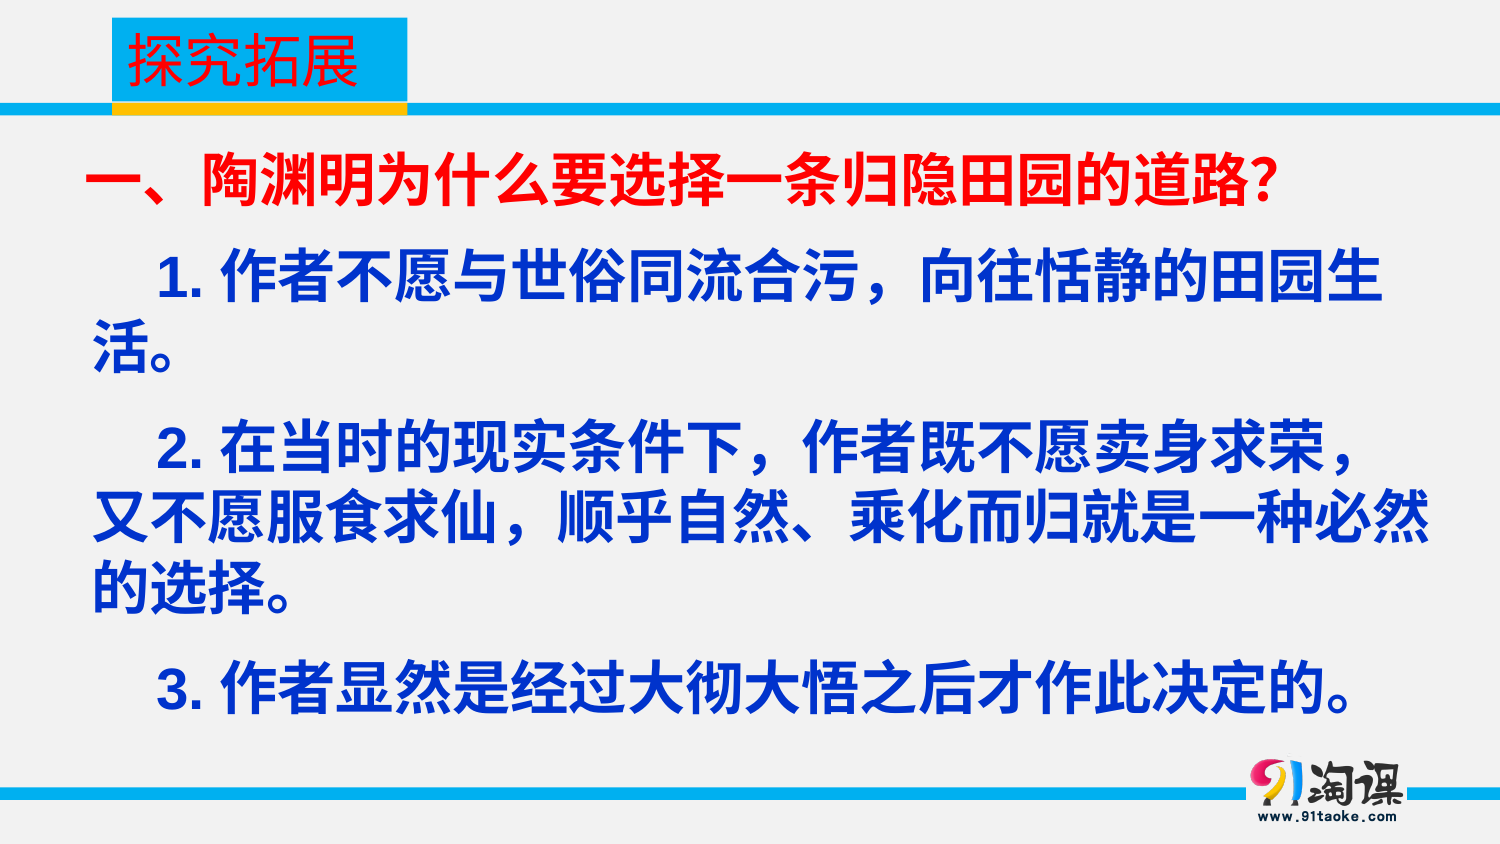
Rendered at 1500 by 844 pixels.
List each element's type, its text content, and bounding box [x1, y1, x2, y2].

text_box 一、陶渊明为什么要选择一条归隐田园的道路？ [29, 144, 1311, 245]
picture [1245, 750, 1408, 832]
text_box 探究拓展 [112, 17, 408, 102]
text_box 1.作者不愿与世俗同流合污，向往恬静的田园生活。 2.在当时的现实条件下，作者既不愿卖身求荣，又不愿服食求仙，顺乎自然、乘化而归就是一种必然的选择。 3.作者显然是经过大彻大悟之后才作此决定的。 [76, 230, 1447, 729]
